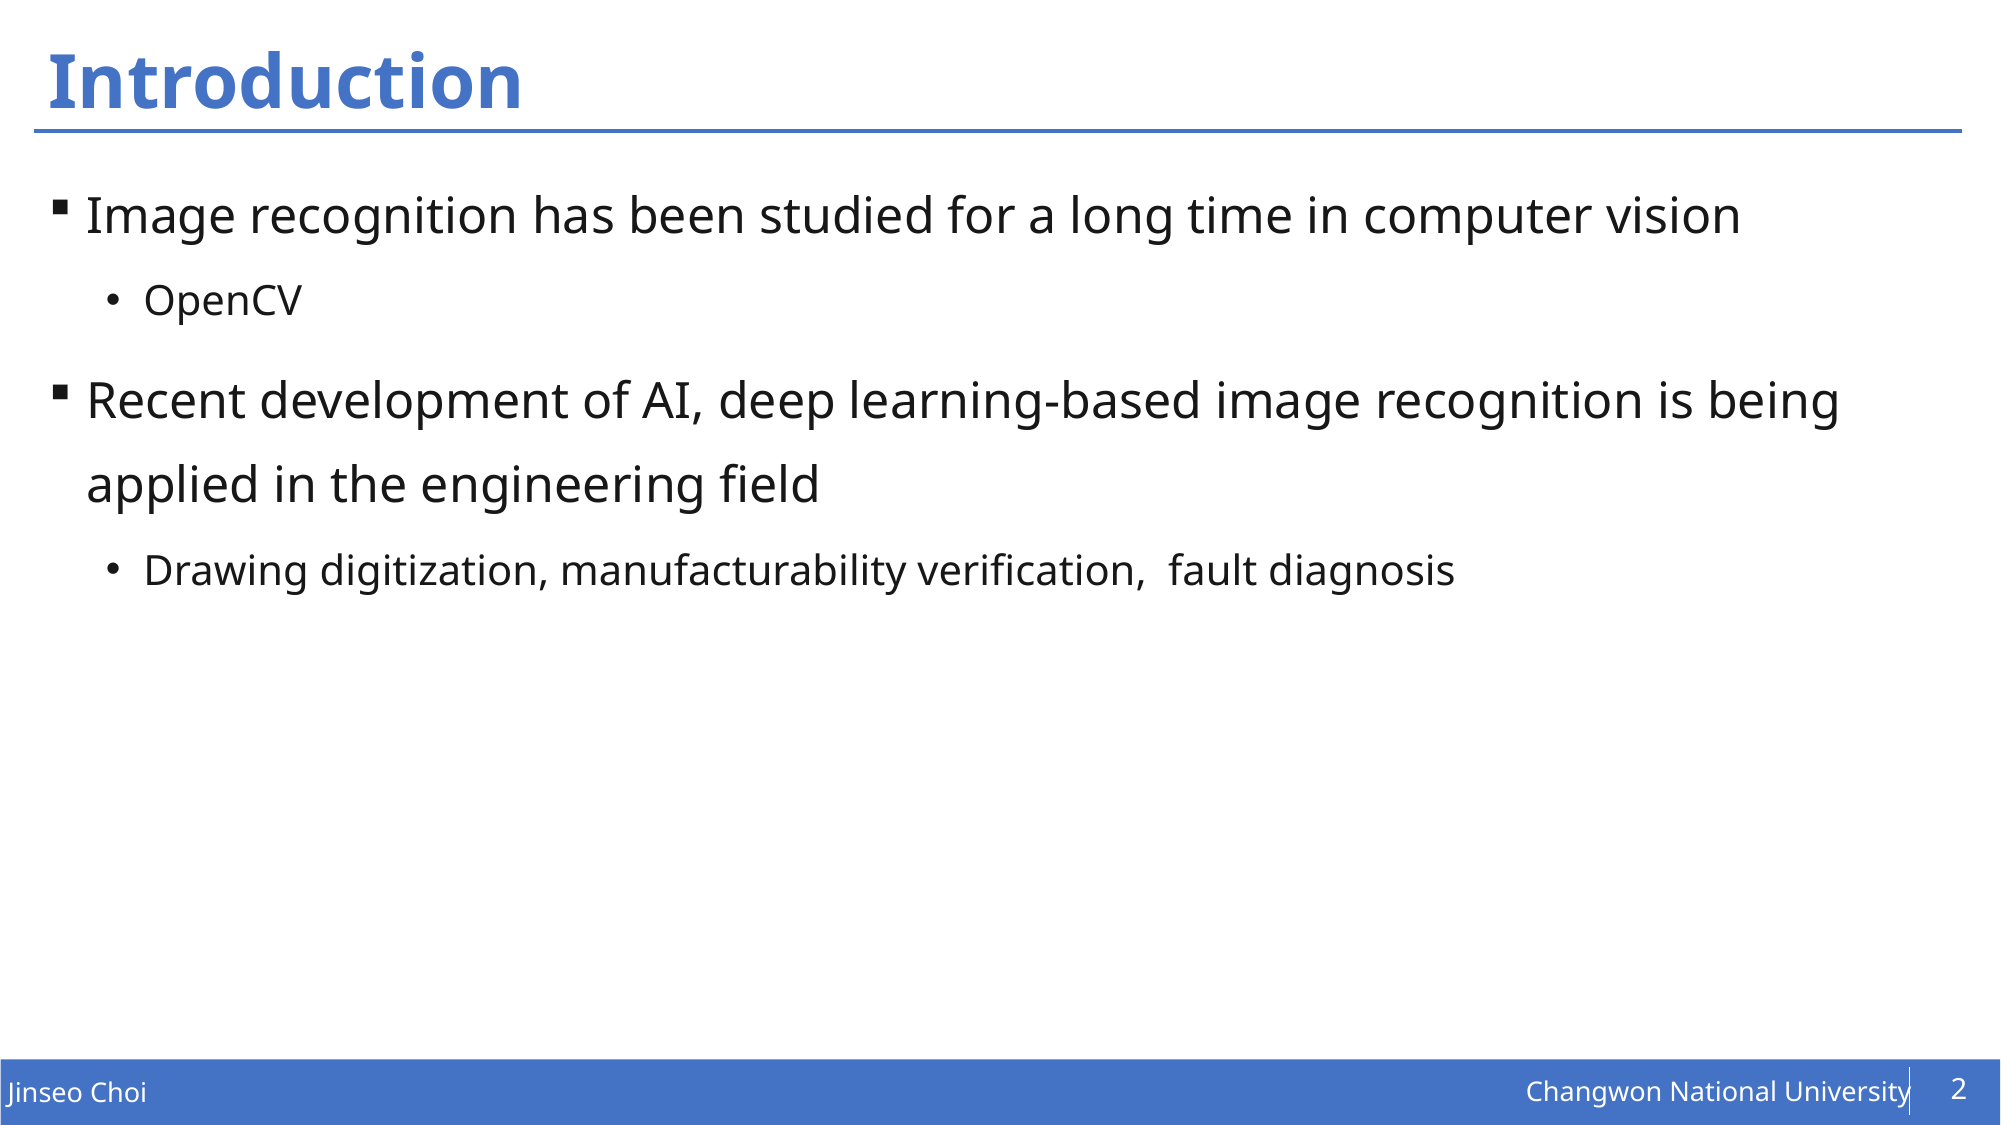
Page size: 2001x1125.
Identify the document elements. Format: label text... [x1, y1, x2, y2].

title Introduction [33, 27, 1963, 143]
list Image recognition has been studied for a long time in computer vision OpenCV Recent development of AI, deep learning-based image recognition is being applied in the engineering field Drawing digitization, manufacturability verification, fault diagnosis [33, 152, 1963, 997]
slide_number 2 [1922, 1060, 1996, 1121]
